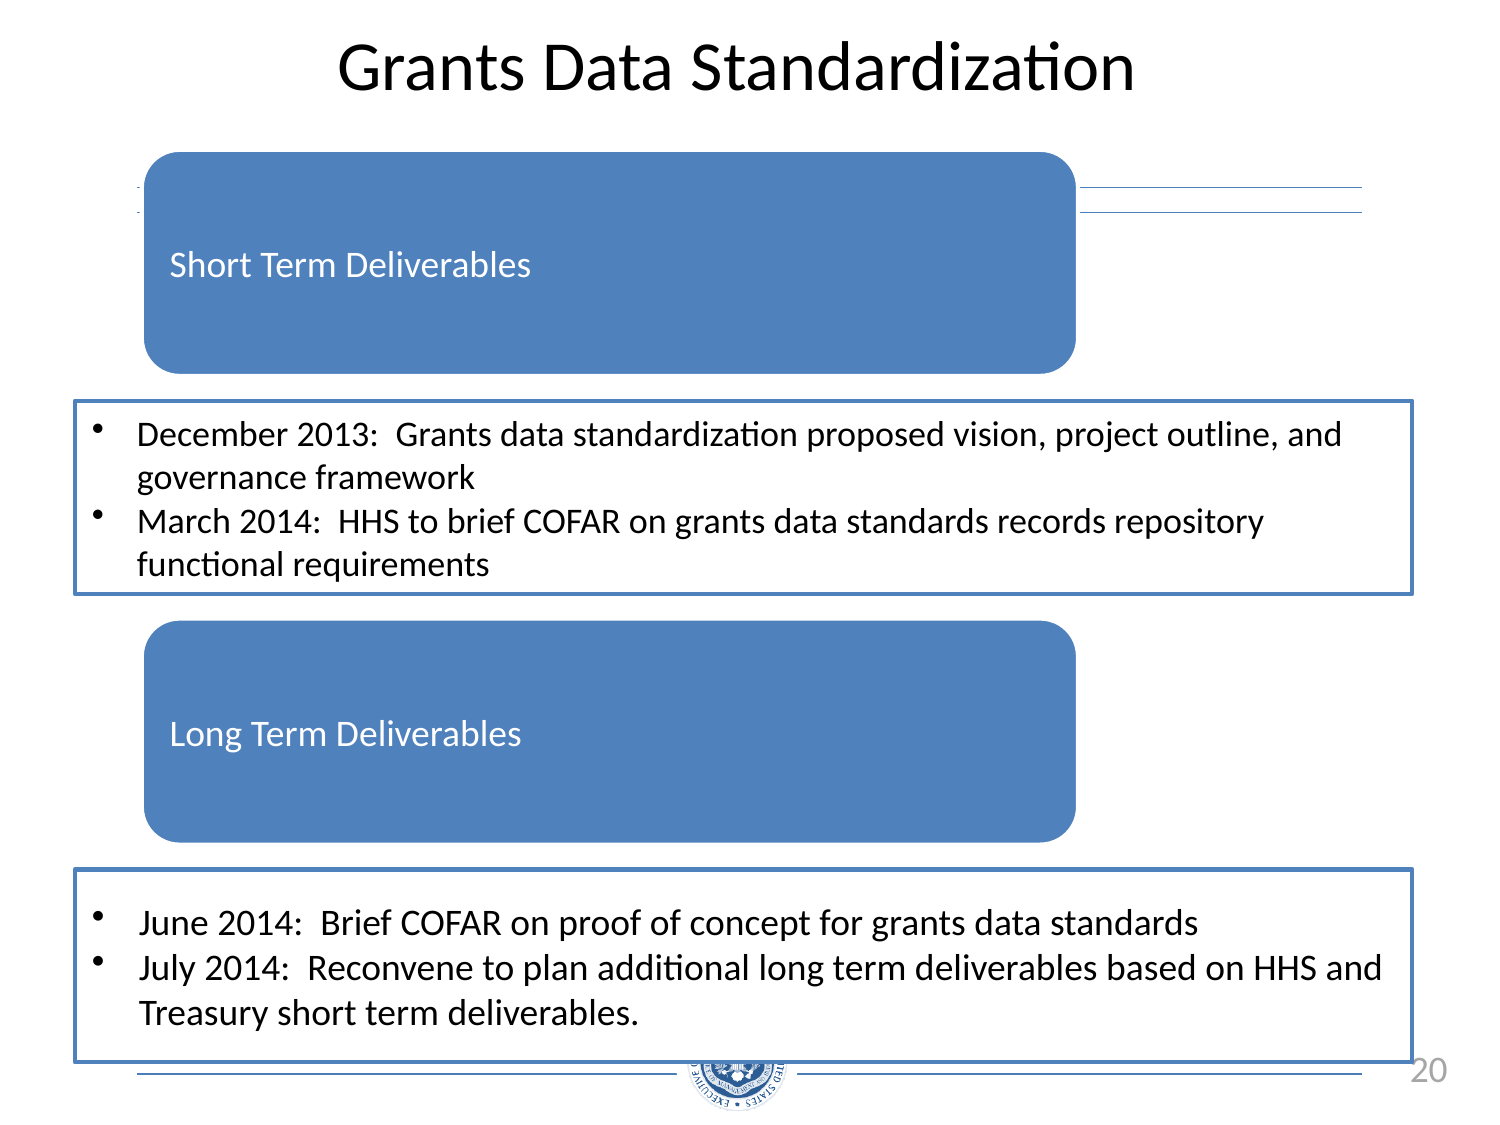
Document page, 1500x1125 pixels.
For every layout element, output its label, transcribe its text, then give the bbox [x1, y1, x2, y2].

slide_number [1074, 1042, 1425, 1103]
title Grants Data Standardization [12, 12, 1463, 113]
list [74, 124, 1413, 1063]
